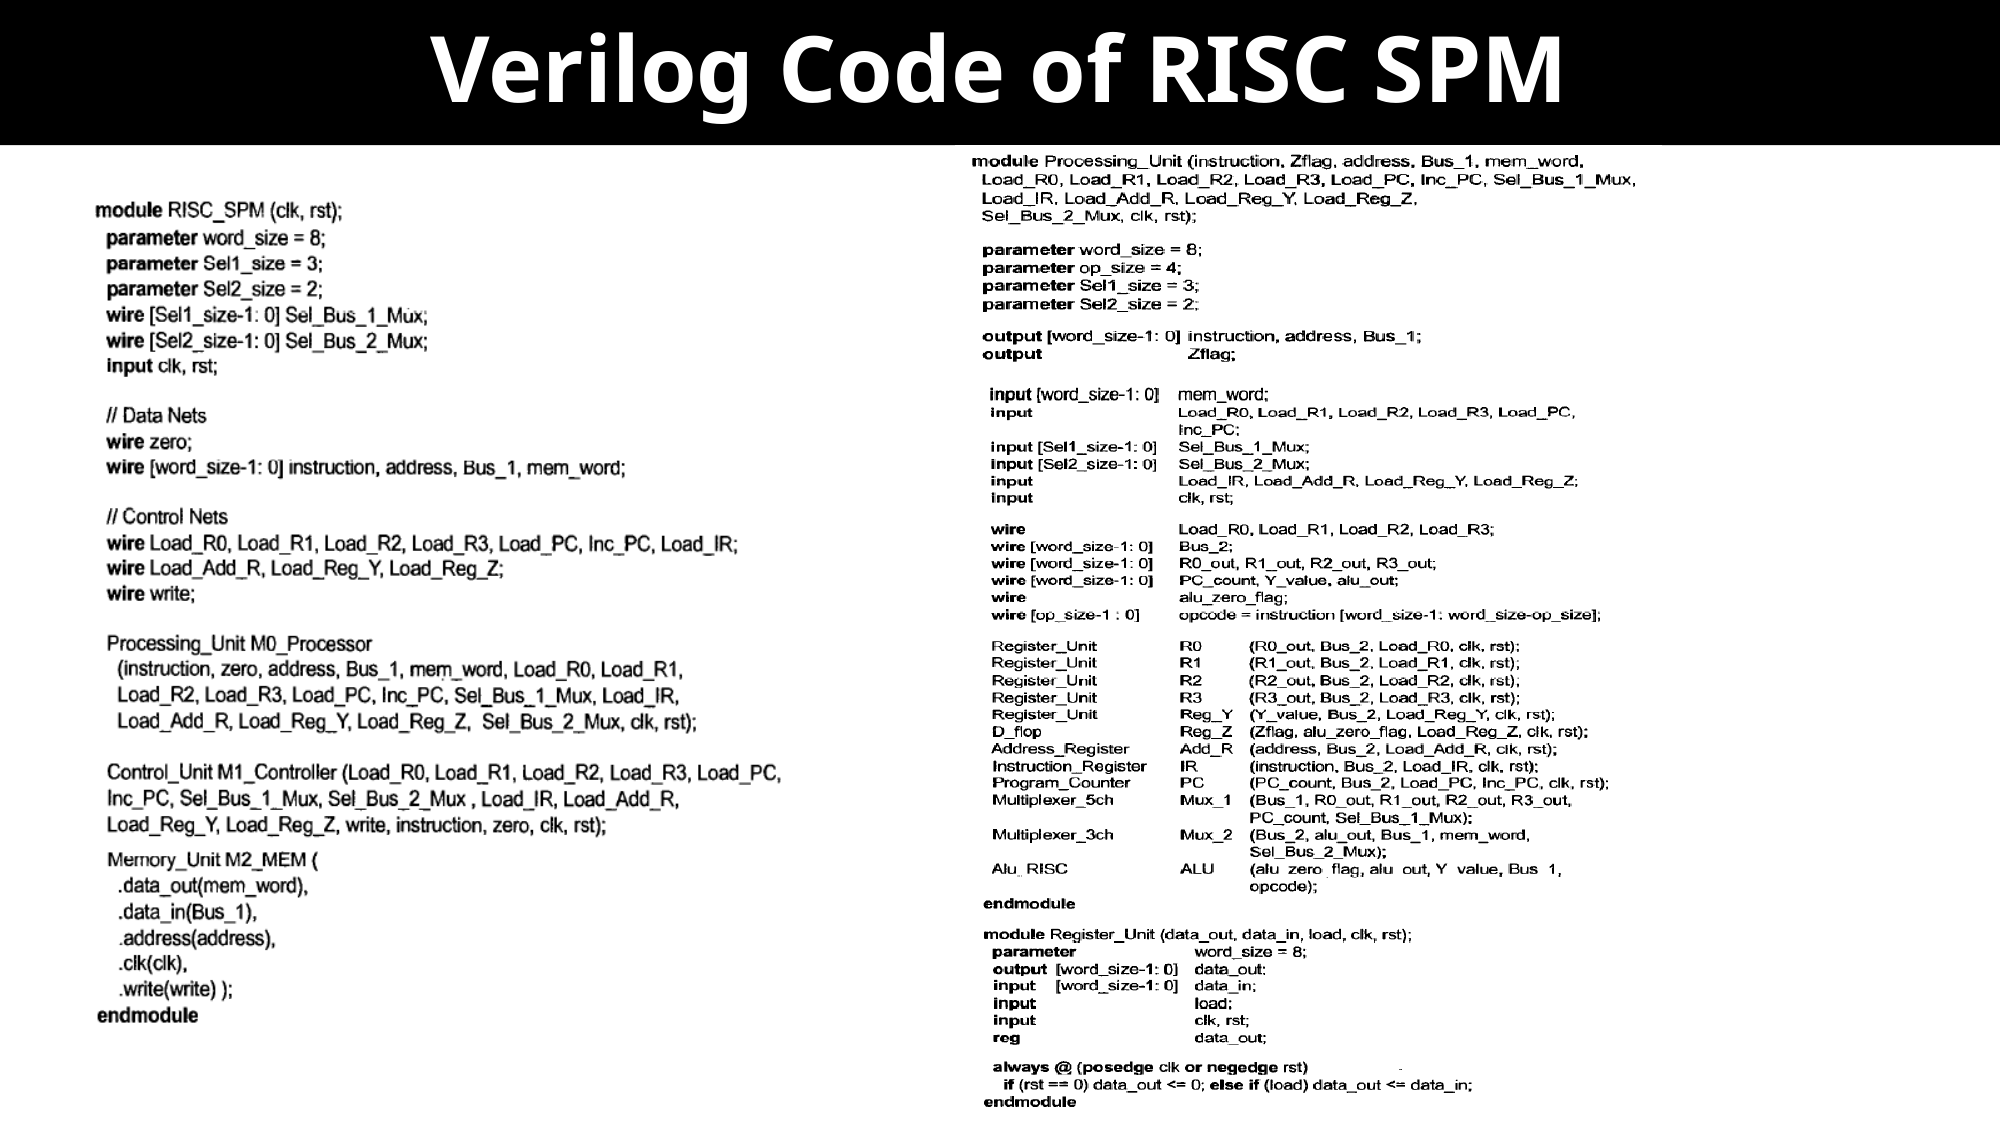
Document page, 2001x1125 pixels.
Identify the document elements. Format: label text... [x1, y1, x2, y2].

picture [980, 380, 1618, 1110]
title Verilog Code of RISC SPM [0, 0, 2000, 146]
picture [54, 193, 811, 1039]
picture [955, 145, 1662, 369]
